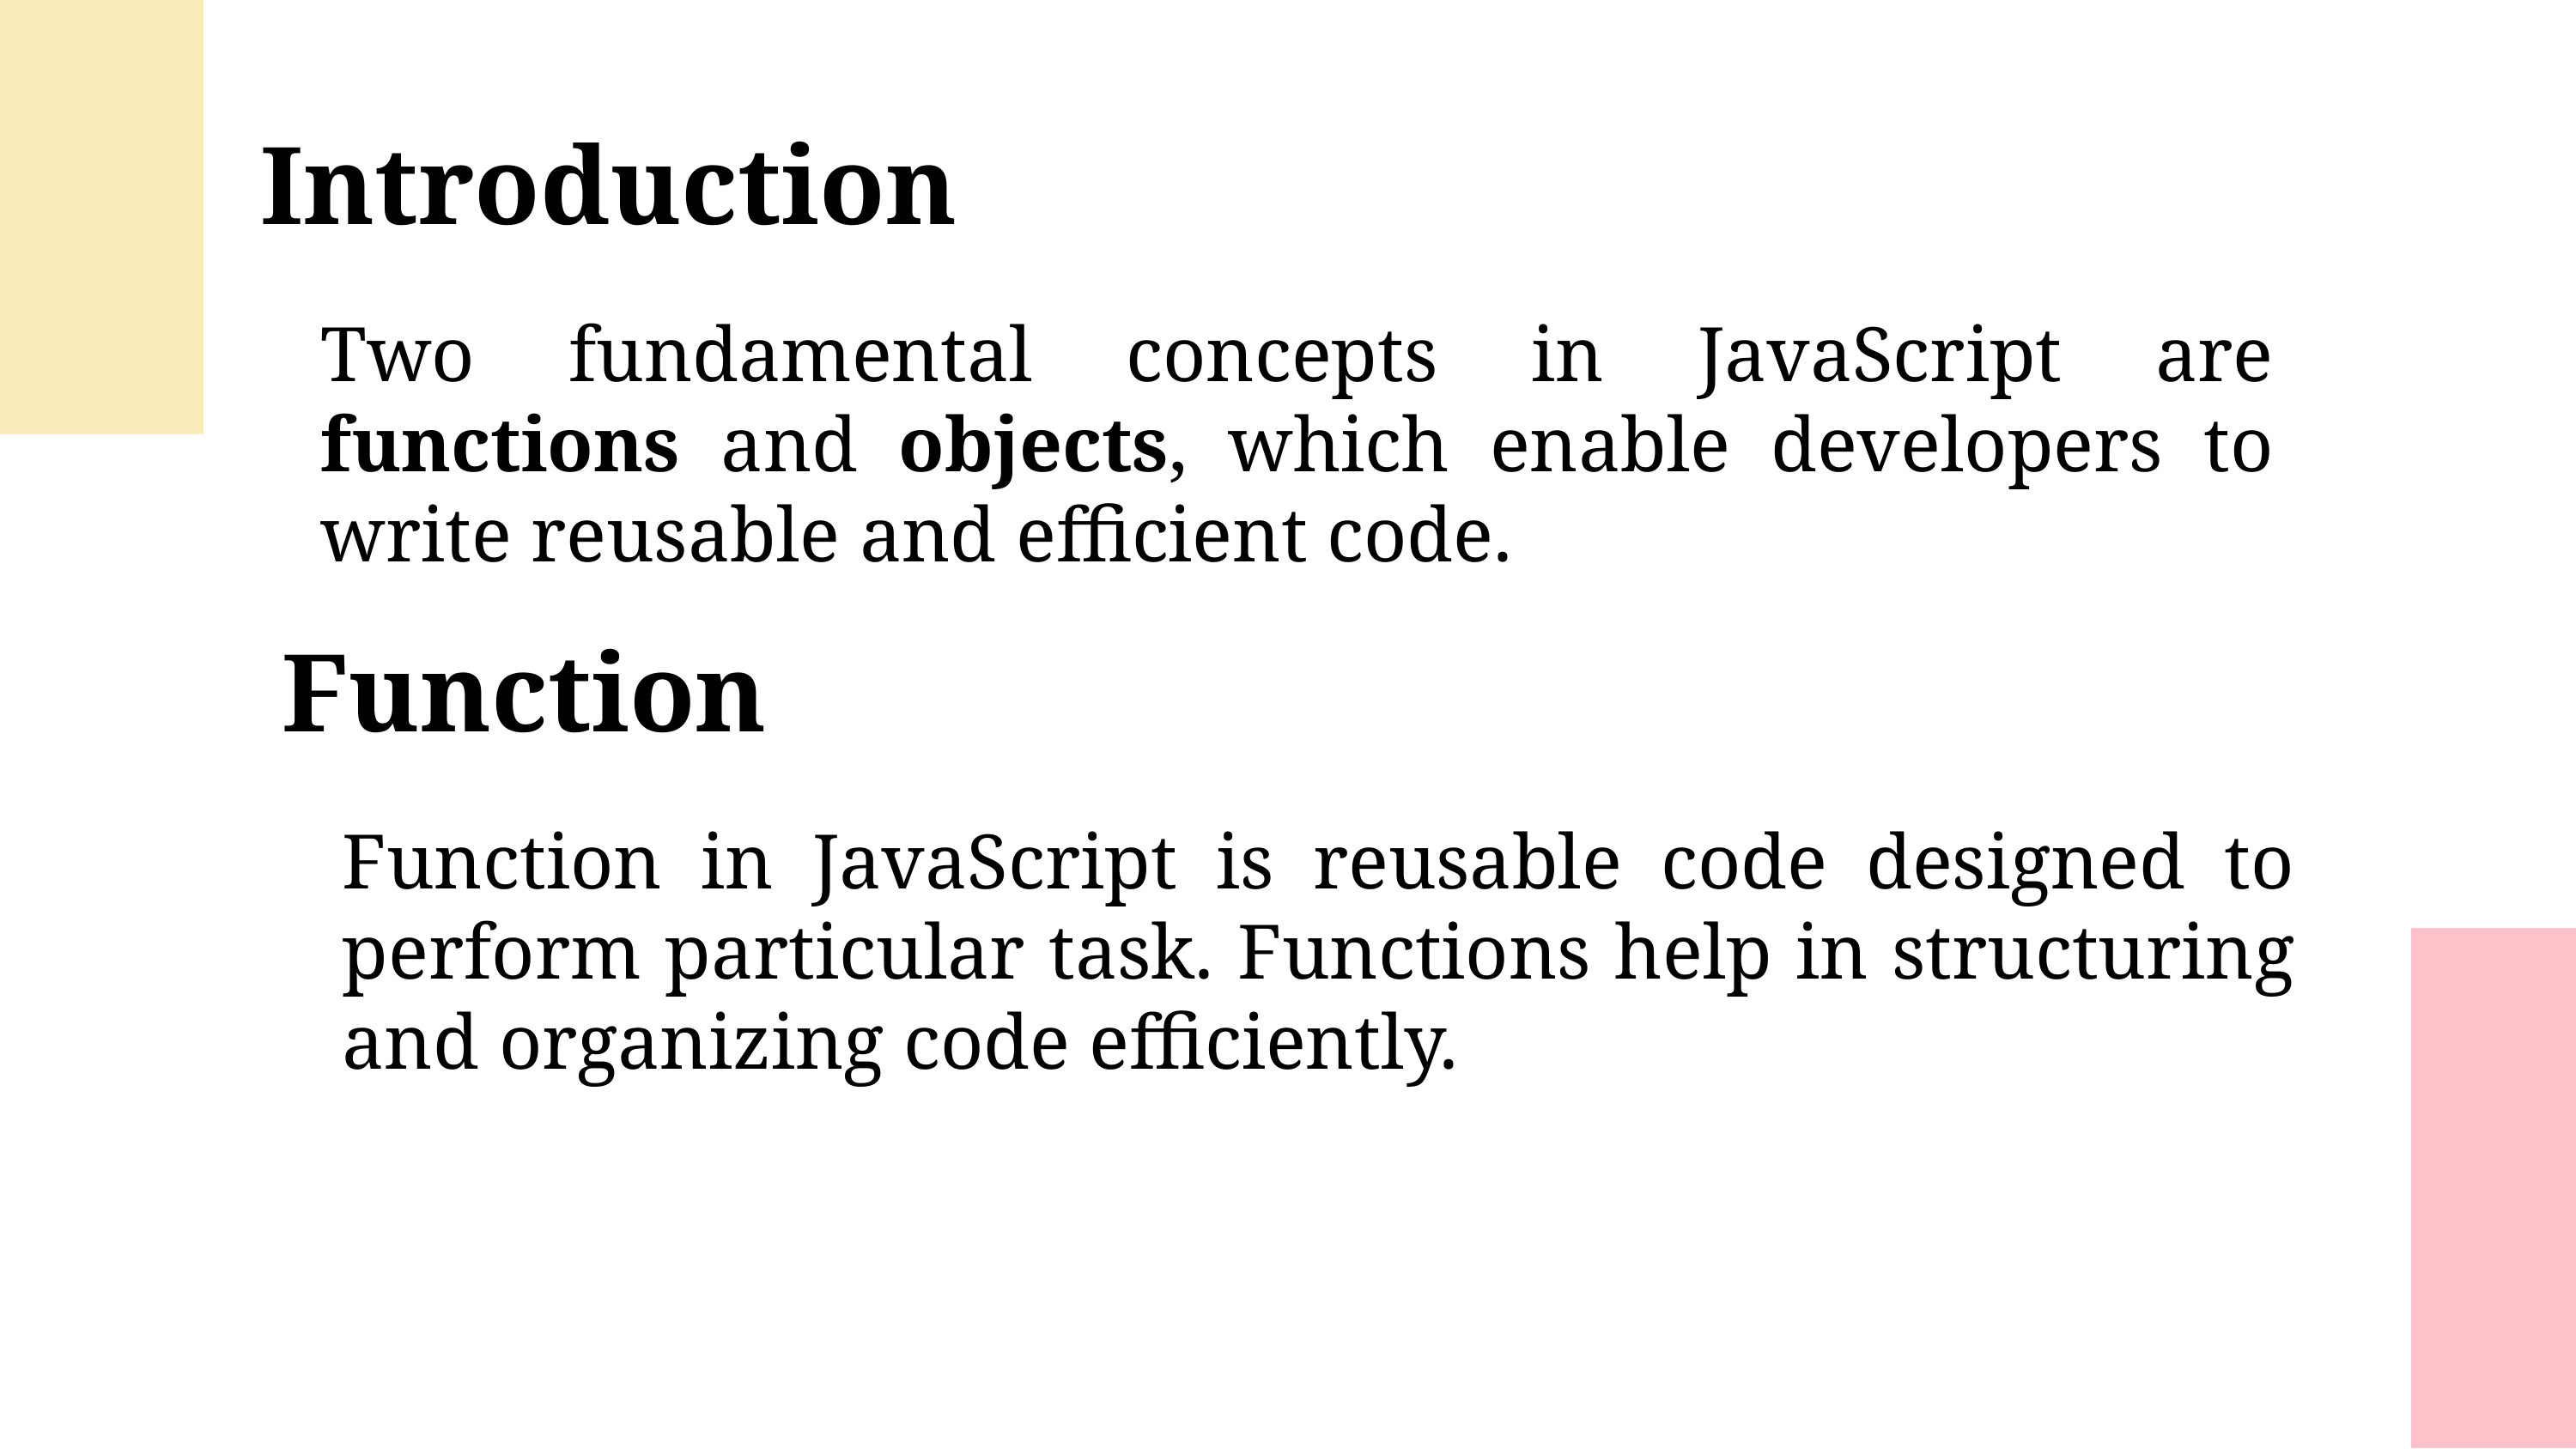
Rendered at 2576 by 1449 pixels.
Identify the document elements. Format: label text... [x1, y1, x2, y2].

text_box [0, 0, 204, 435]
text_box Function [282, 627, 2501, 754]
text_box Function in JavaScript is reusable code designed to perform particular task. Functions help in structuring and organizing code efficiently. [277, 814, 2296, 1085]
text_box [2410, 927, 2576, 1449]
text_box Introduction [260, 120, 2480, 246]
text_box Two fundamental concepts in JavaScript are functions and objects, which enable developers to write reusable and efficient code. [256, 306, 2275, 578]
